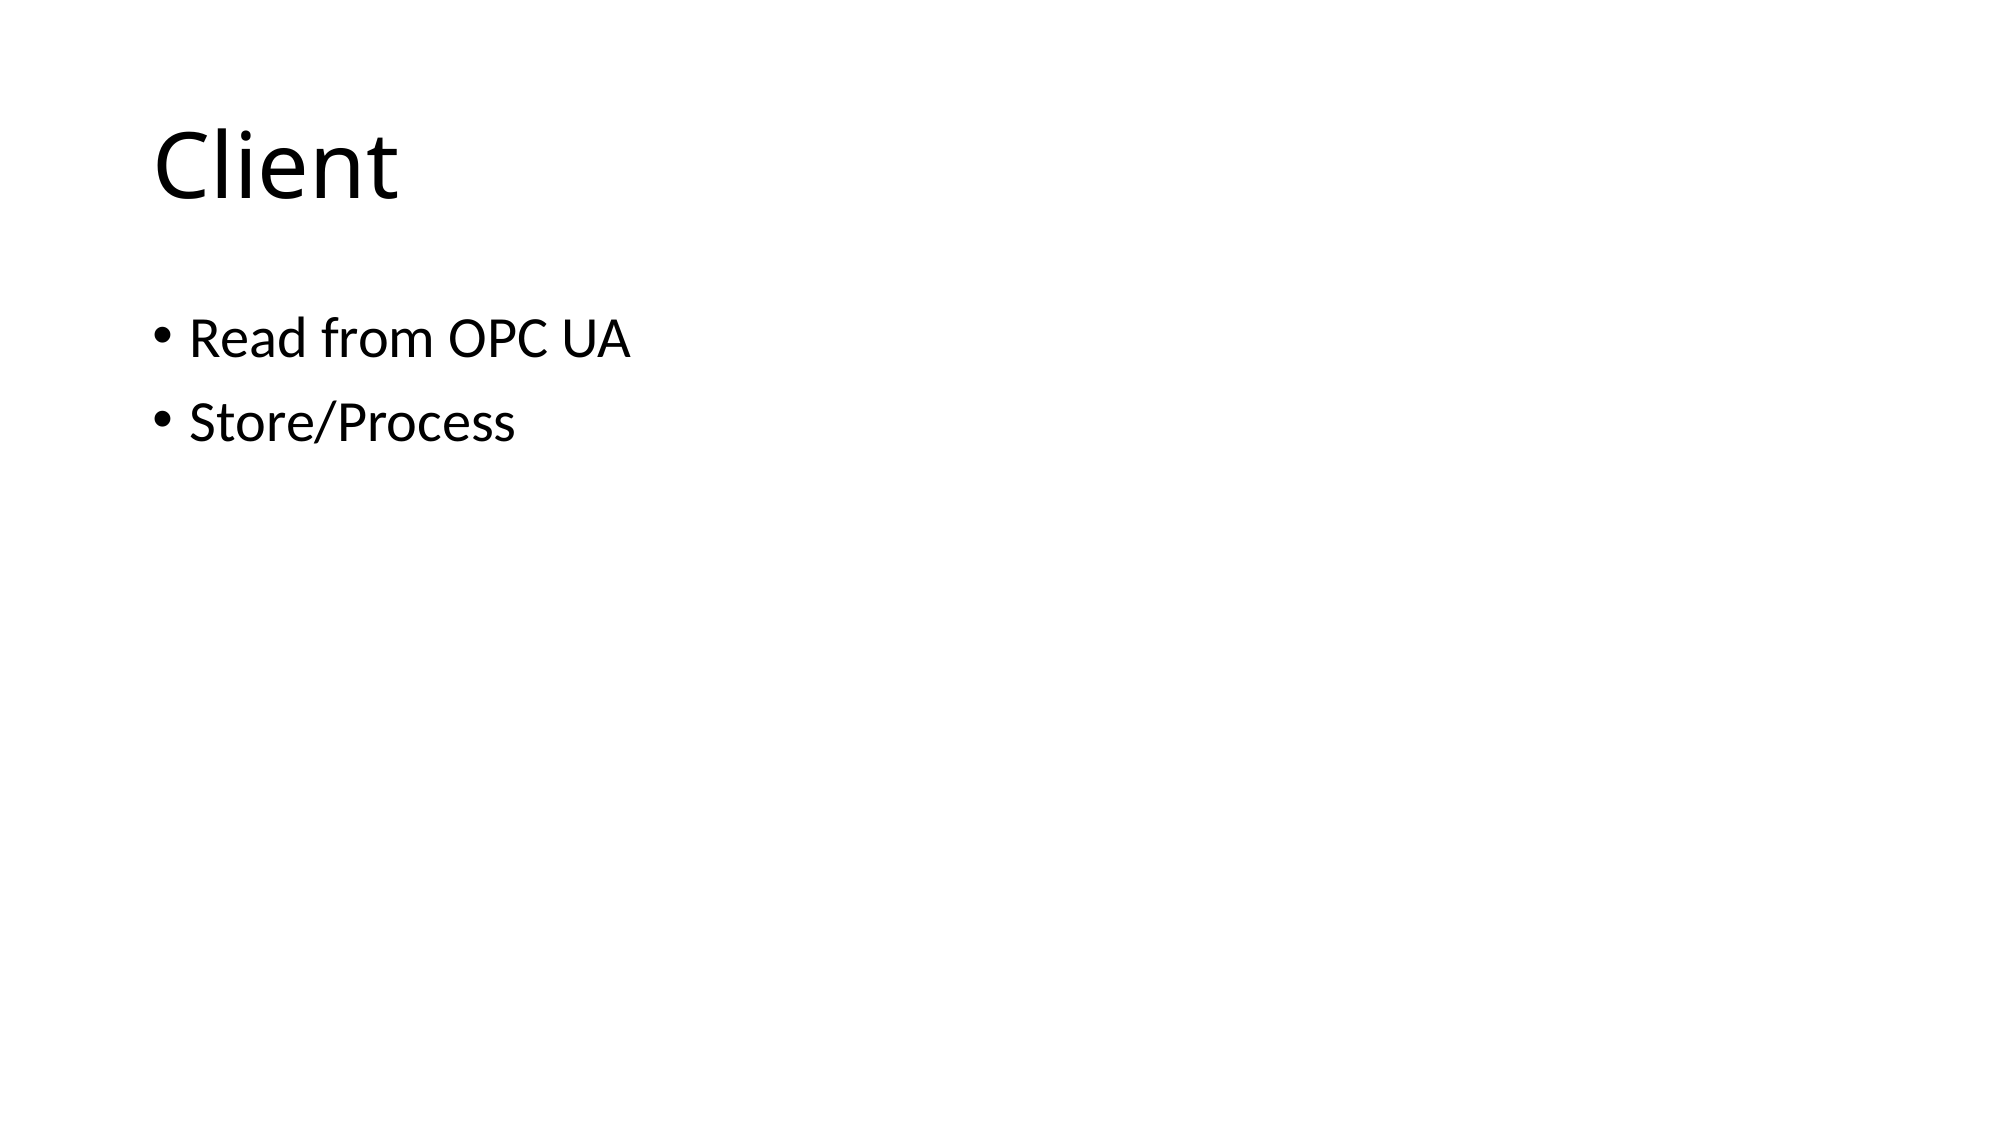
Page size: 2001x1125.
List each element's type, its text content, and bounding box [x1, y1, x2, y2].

list Read from OPC UA Store/Process [137, 299, 1863, 1014]
title Client [137, 59, 1863, 278]
